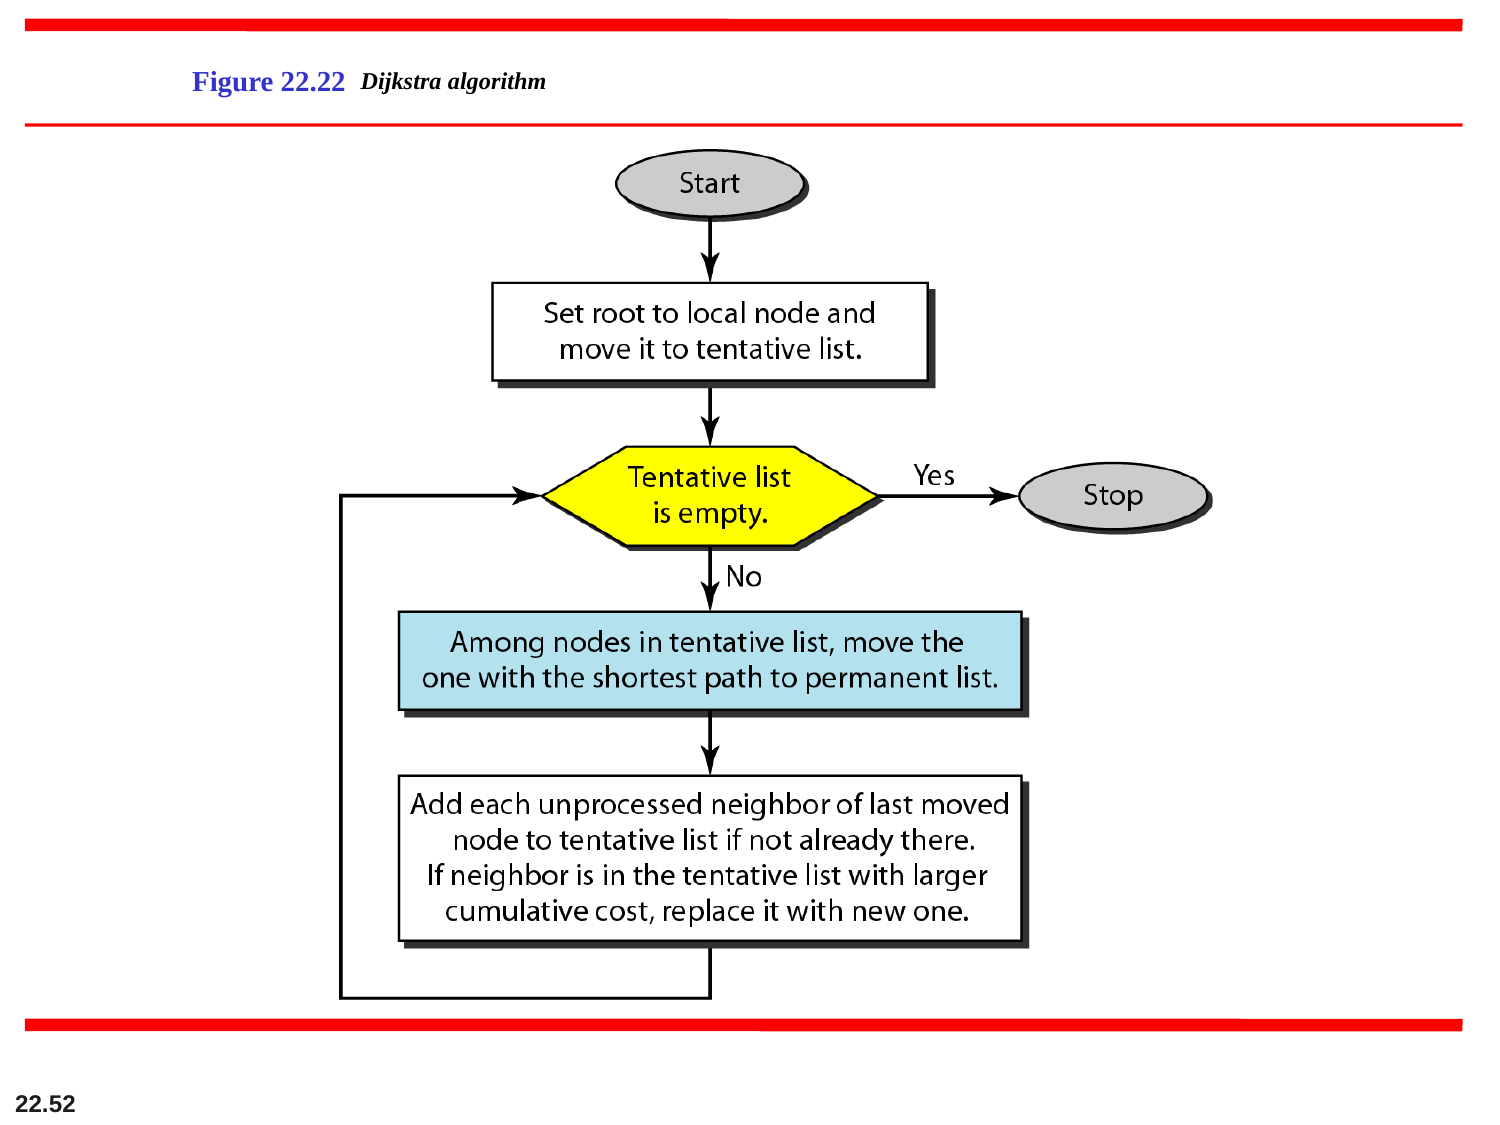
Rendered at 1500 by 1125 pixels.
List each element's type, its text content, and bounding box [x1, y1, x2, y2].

text_box Figure 22.22 Dijkstra algorithm [177, 24, 562, 105]
slide_number 22.52 [0, 1049, 313, 1125]
picture [339, 149, 1213, 1000]
